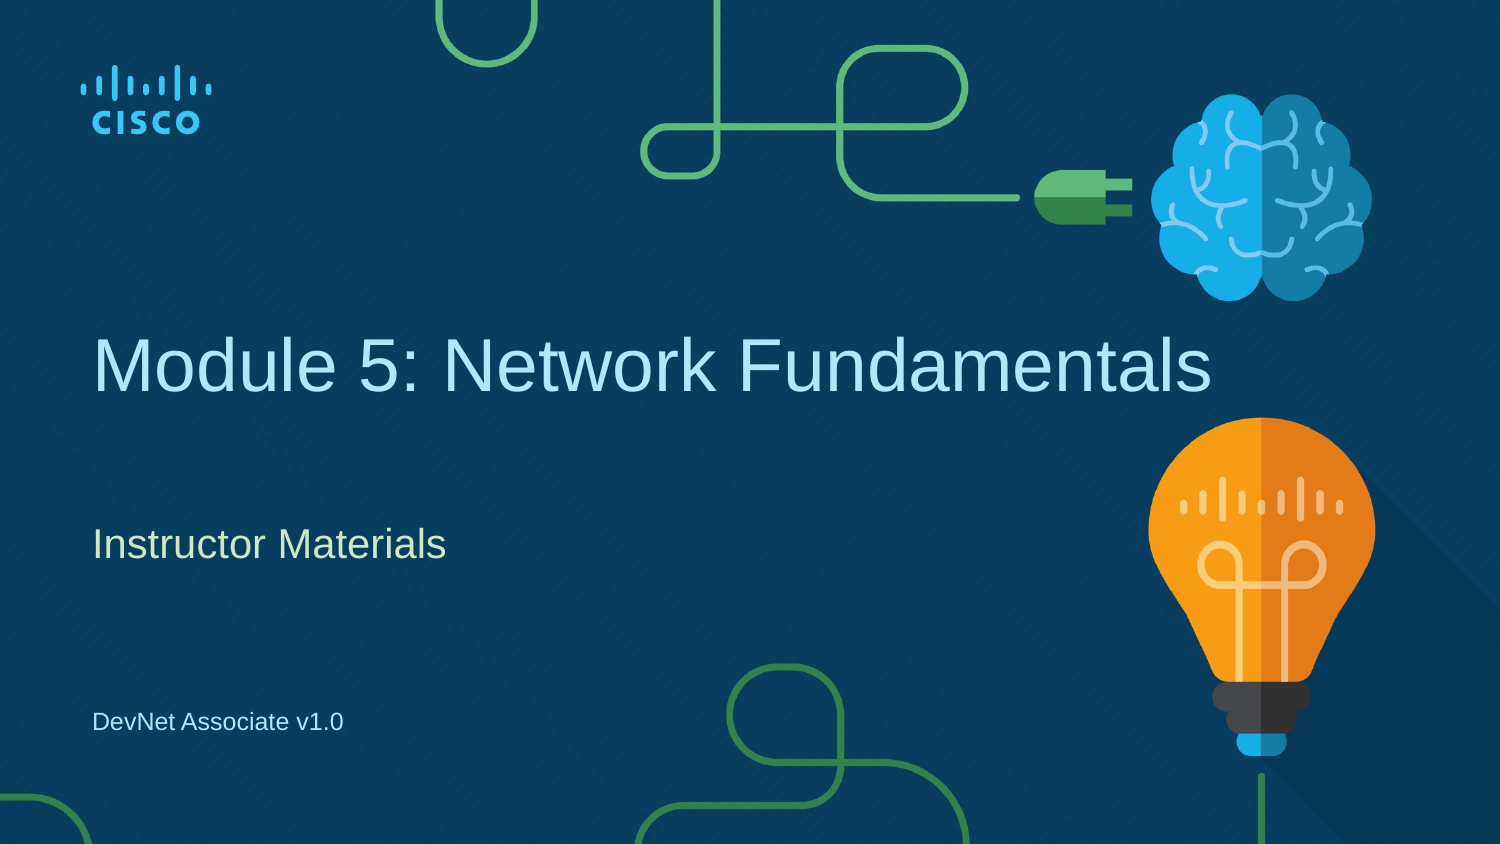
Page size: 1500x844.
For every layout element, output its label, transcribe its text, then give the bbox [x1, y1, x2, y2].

list Instructor Materials [77, 513, 1049, 563]
picture [0, 0, 1500, 844]
subtitle DevNet Associate v1.0 [77, 624, 466, 773]
title Module 5: Network Fundamentals [77, 300, 1243, 415]
